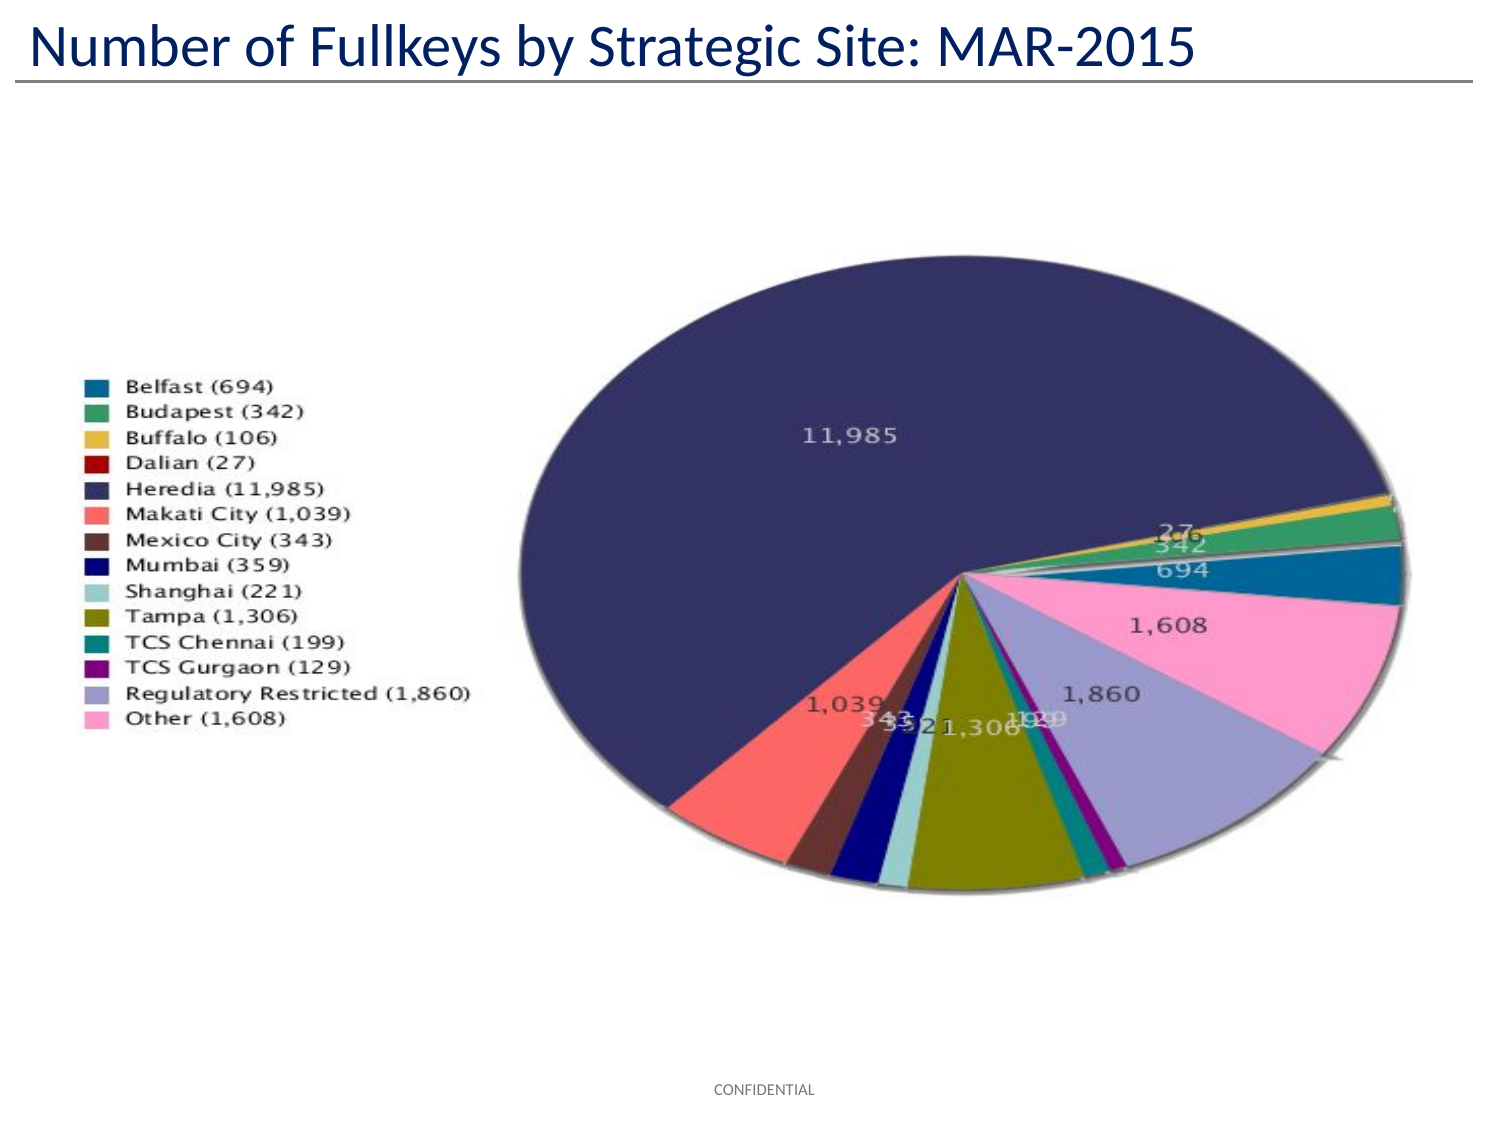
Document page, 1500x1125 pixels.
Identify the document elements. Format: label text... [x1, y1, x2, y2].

table_header CONFIDENTIAL [15, 1083, 1500, 1100]
picture [14, 103, 1453, 1042]
table_header Number of Fullkeys by Strategic Site: MAR-2015 [15, 21, 1473, 80]
